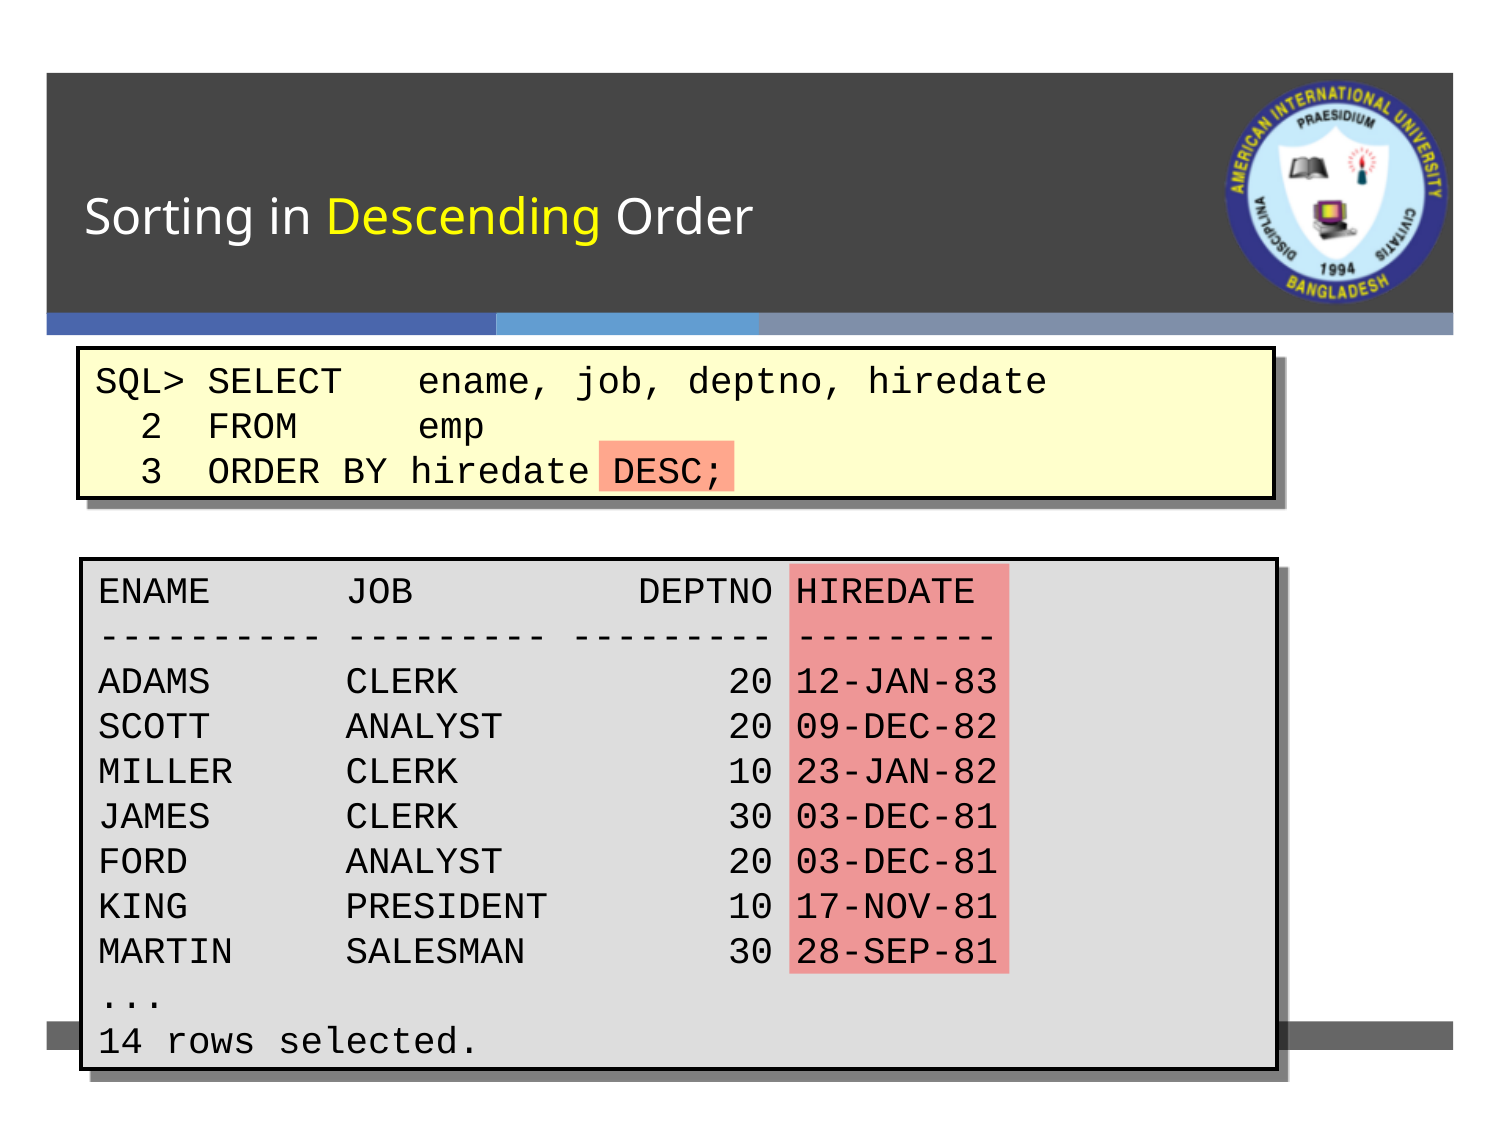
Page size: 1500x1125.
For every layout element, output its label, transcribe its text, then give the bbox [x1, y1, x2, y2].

title Sorting in Descending Order [69, 73, 1351, 253]
text_box SQL> SELECT ename, job, deptno, hiredate 2 FROM emp 3 ORDER BY hiredate DESC; [80, 346, 1281, 501]
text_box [598, 440, 1010, 975]
text_box ENAME JOB DEPTNO HIREDATE ---------- --------- --------- --------- ADAMS CLERK 20 12-JAN-83 SCOTT ANALYST 20 09-DEC-82 MILLER CLERK 10 23-JAN-82 JAMES CLERK 30 03-DEC-81 FORD ANALYST 20 03-DEC-81 KING PRESIDENT 10 17-NOV-81 MARTIN SALESMAN 30 28-SEP-81 ... 14 rows selected. [83, 556, 1283, 1072]
picture [1220, 75, 1454, 310]
